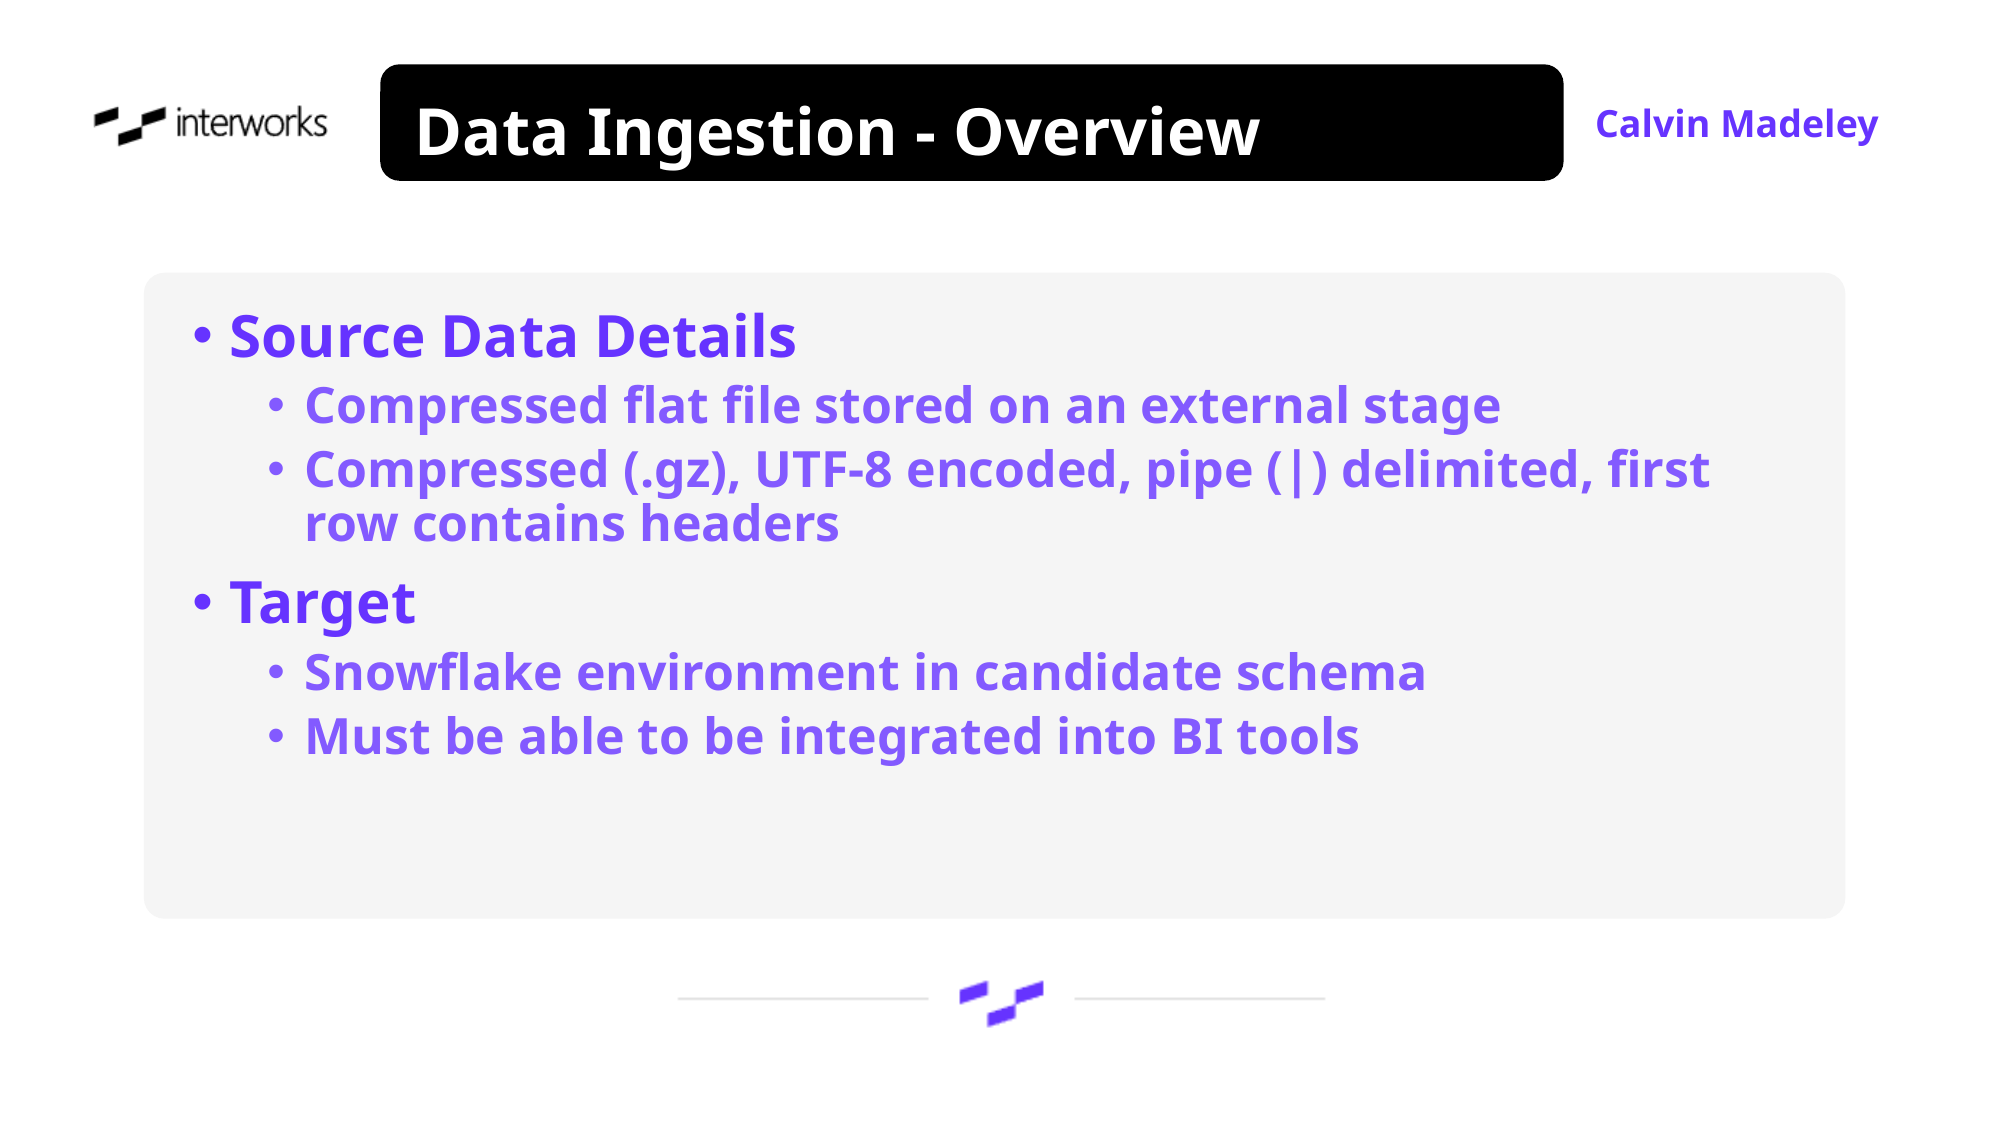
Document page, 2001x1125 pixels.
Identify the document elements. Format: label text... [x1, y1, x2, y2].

list Source Data Details Compressed flat file stored on an external stage Compressed (.gz), UTF-8 encoded, pipe (|) delimited, first row contains headers Target Snowflake environment in candidate schema Must be able to be integrated into BI tools [177, 299, 1816, 946]
text_box [379, 63, 1565, 182]
text_box Calvin Madeley [1580, 92, 1943, 152]
text_box [142, 271, 1847, 920]
picture [58, 74, 364, 171]
picture [524, 914, 1476, 1070]
text_box Data Ingestion - Overview [399, 75, 1322, 193]
